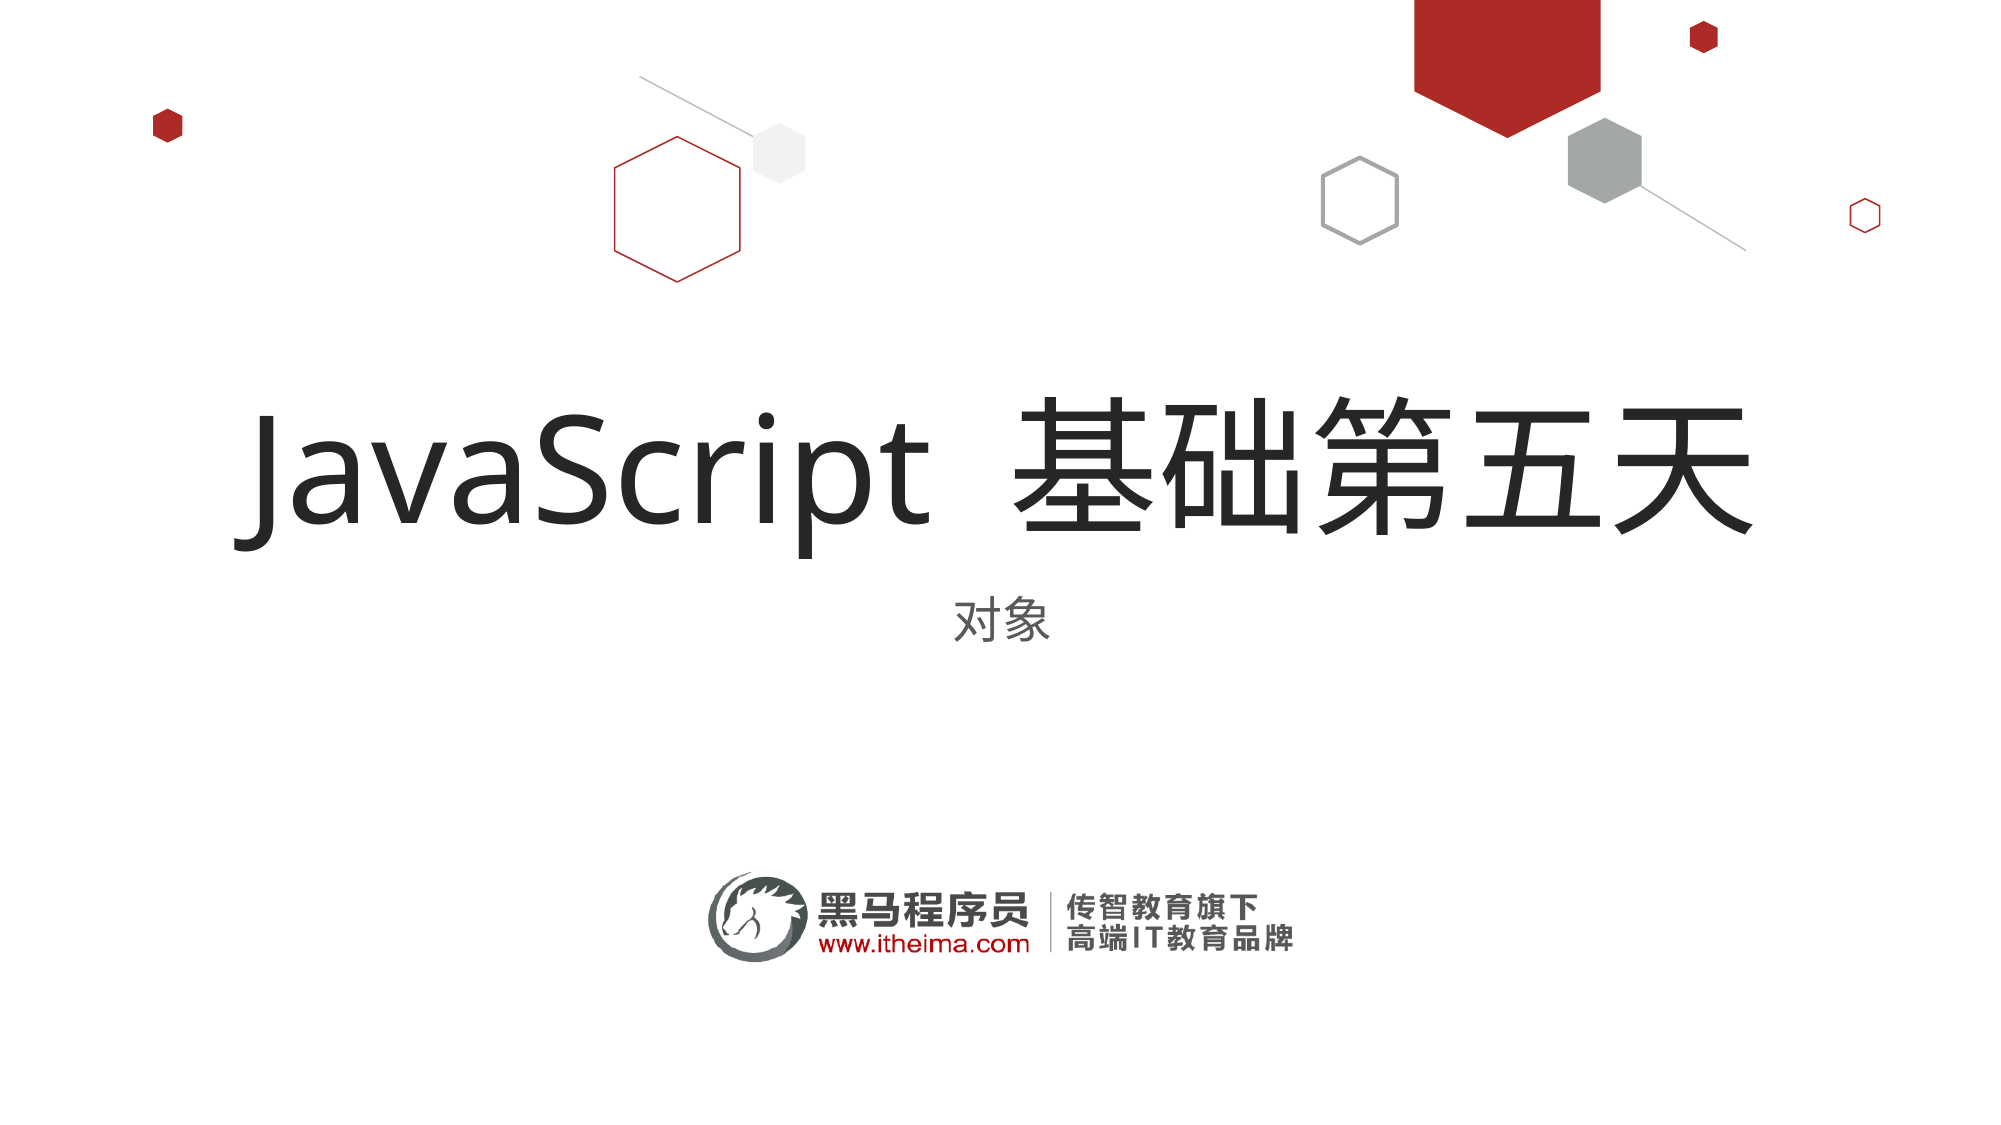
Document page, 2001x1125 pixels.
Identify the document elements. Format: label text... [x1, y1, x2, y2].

list 对象 [137, 566, 1867, 671]
title JavaScript 基础第五天 [137, 368, 1867, 559]
picture [707, 868, 1293, 965]
